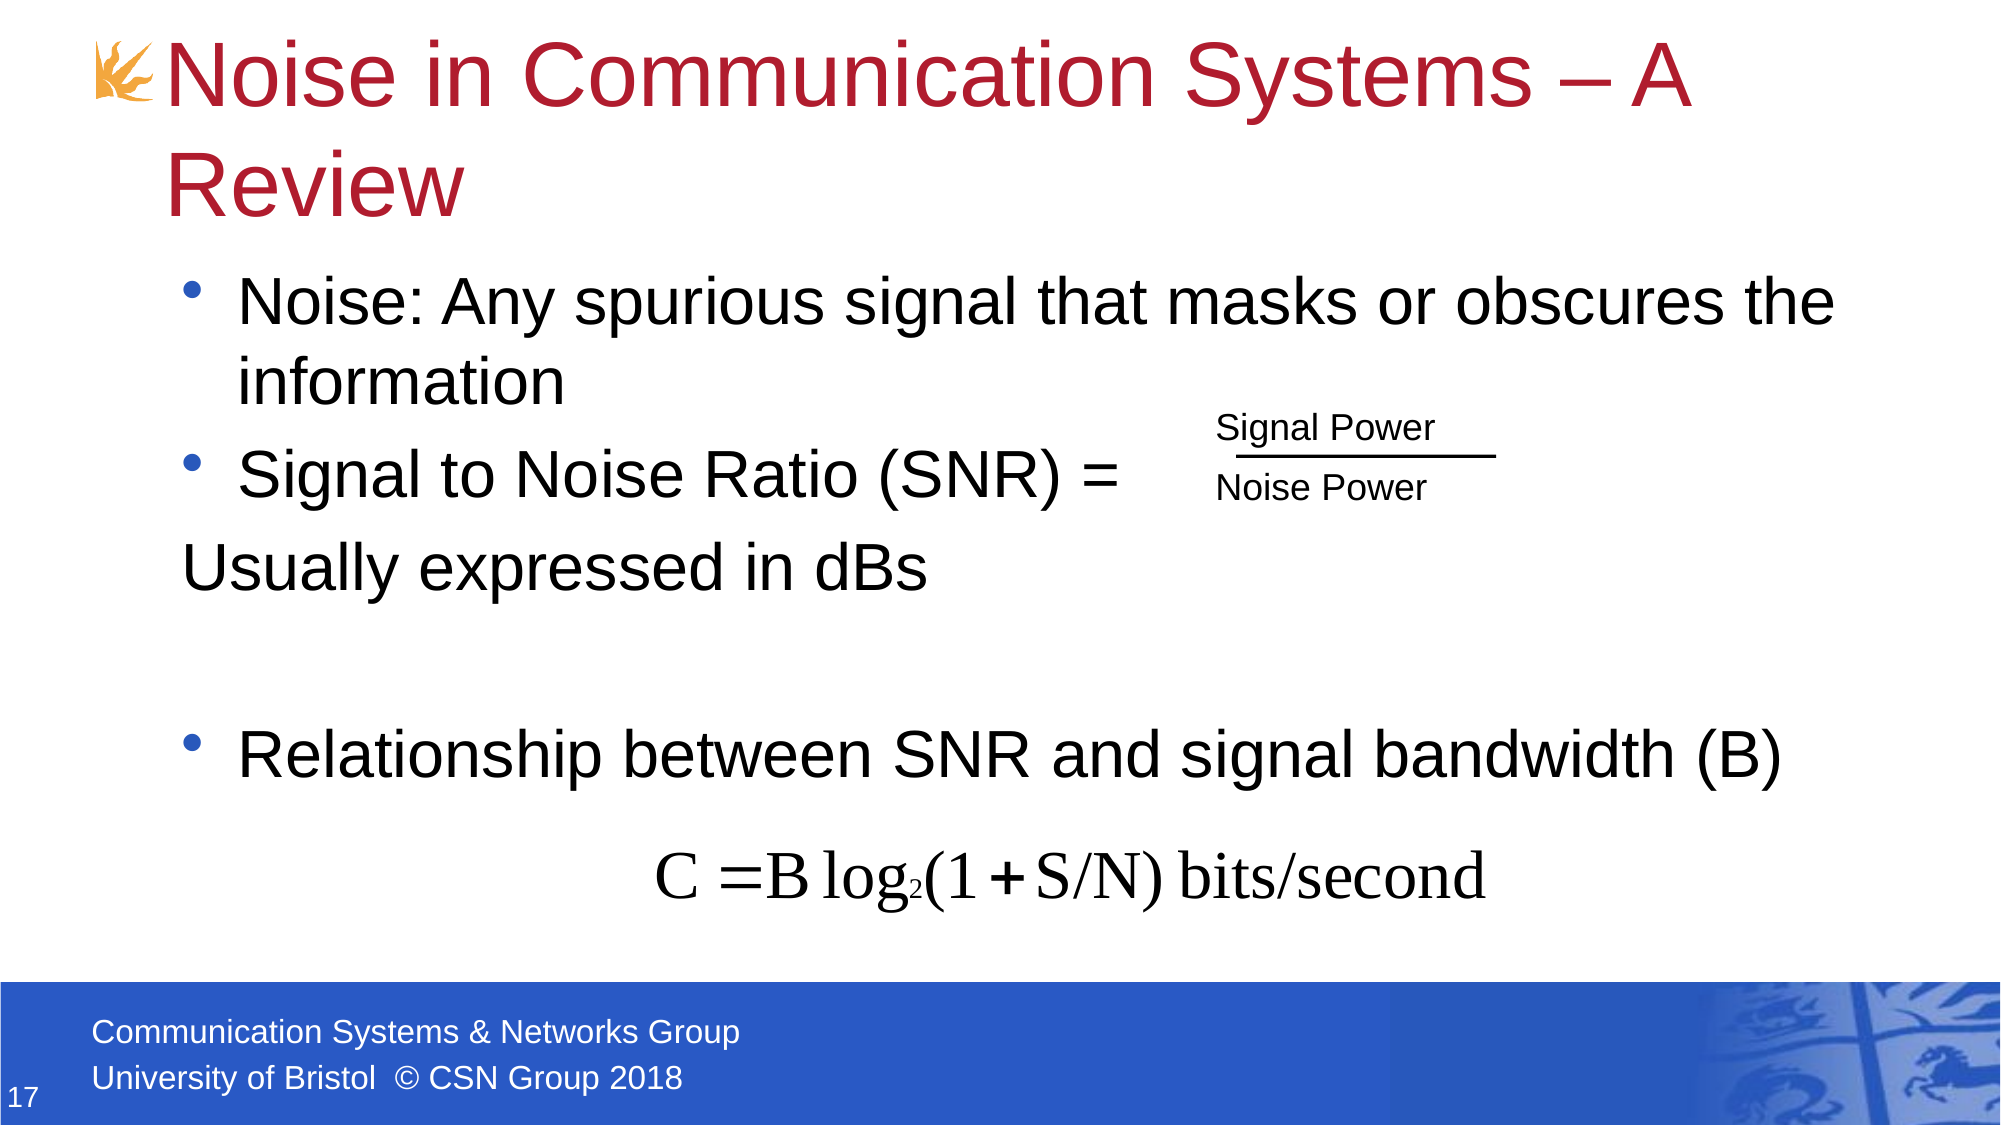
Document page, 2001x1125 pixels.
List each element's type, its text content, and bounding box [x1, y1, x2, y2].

picture [92, 37, 159, 103]
list Noise: Any spurious signal that masks or obscures the information Signal to Noise Ratio (SNR) = Usually expressed in dBs Relationship between SNR and signal bandwidth (B) [166, 249, 1855, 925]
text_box Signal Power [1200, 396, 1532, 455]
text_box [645, 835, 1498, 928]
picture [0, 982, 2001, 1125]
text_box Noise Power [1200, 455, 1532, 515]
slide_number 17 [0, 1070, 105, 1125]
title Noise in Communication Systems – A Review [77, 50, 1750, 200]
